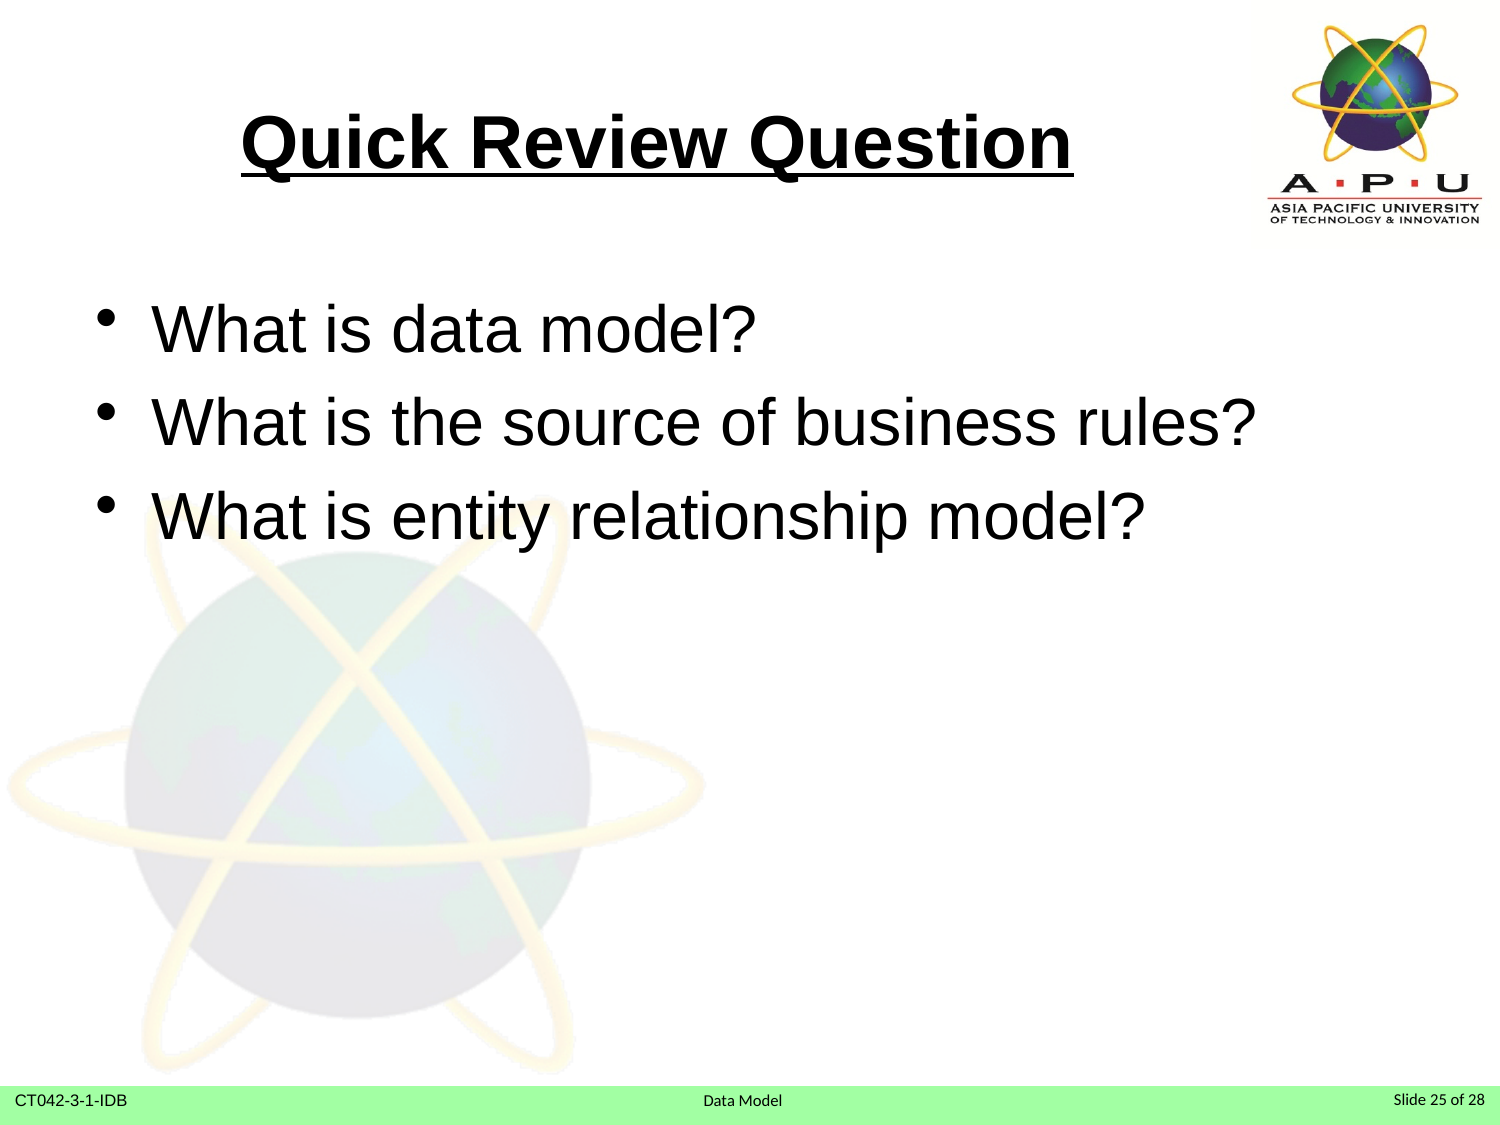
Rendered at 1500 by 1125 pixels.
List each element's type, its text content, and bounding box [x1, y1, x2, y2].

picture [1251, 0, 1500, 249]
list What is data model? What is the source of business rules? What is entity relationship model? [79, 278, 1430, 1021]
title Quick Review Question [79, 45, 1235, 233]
